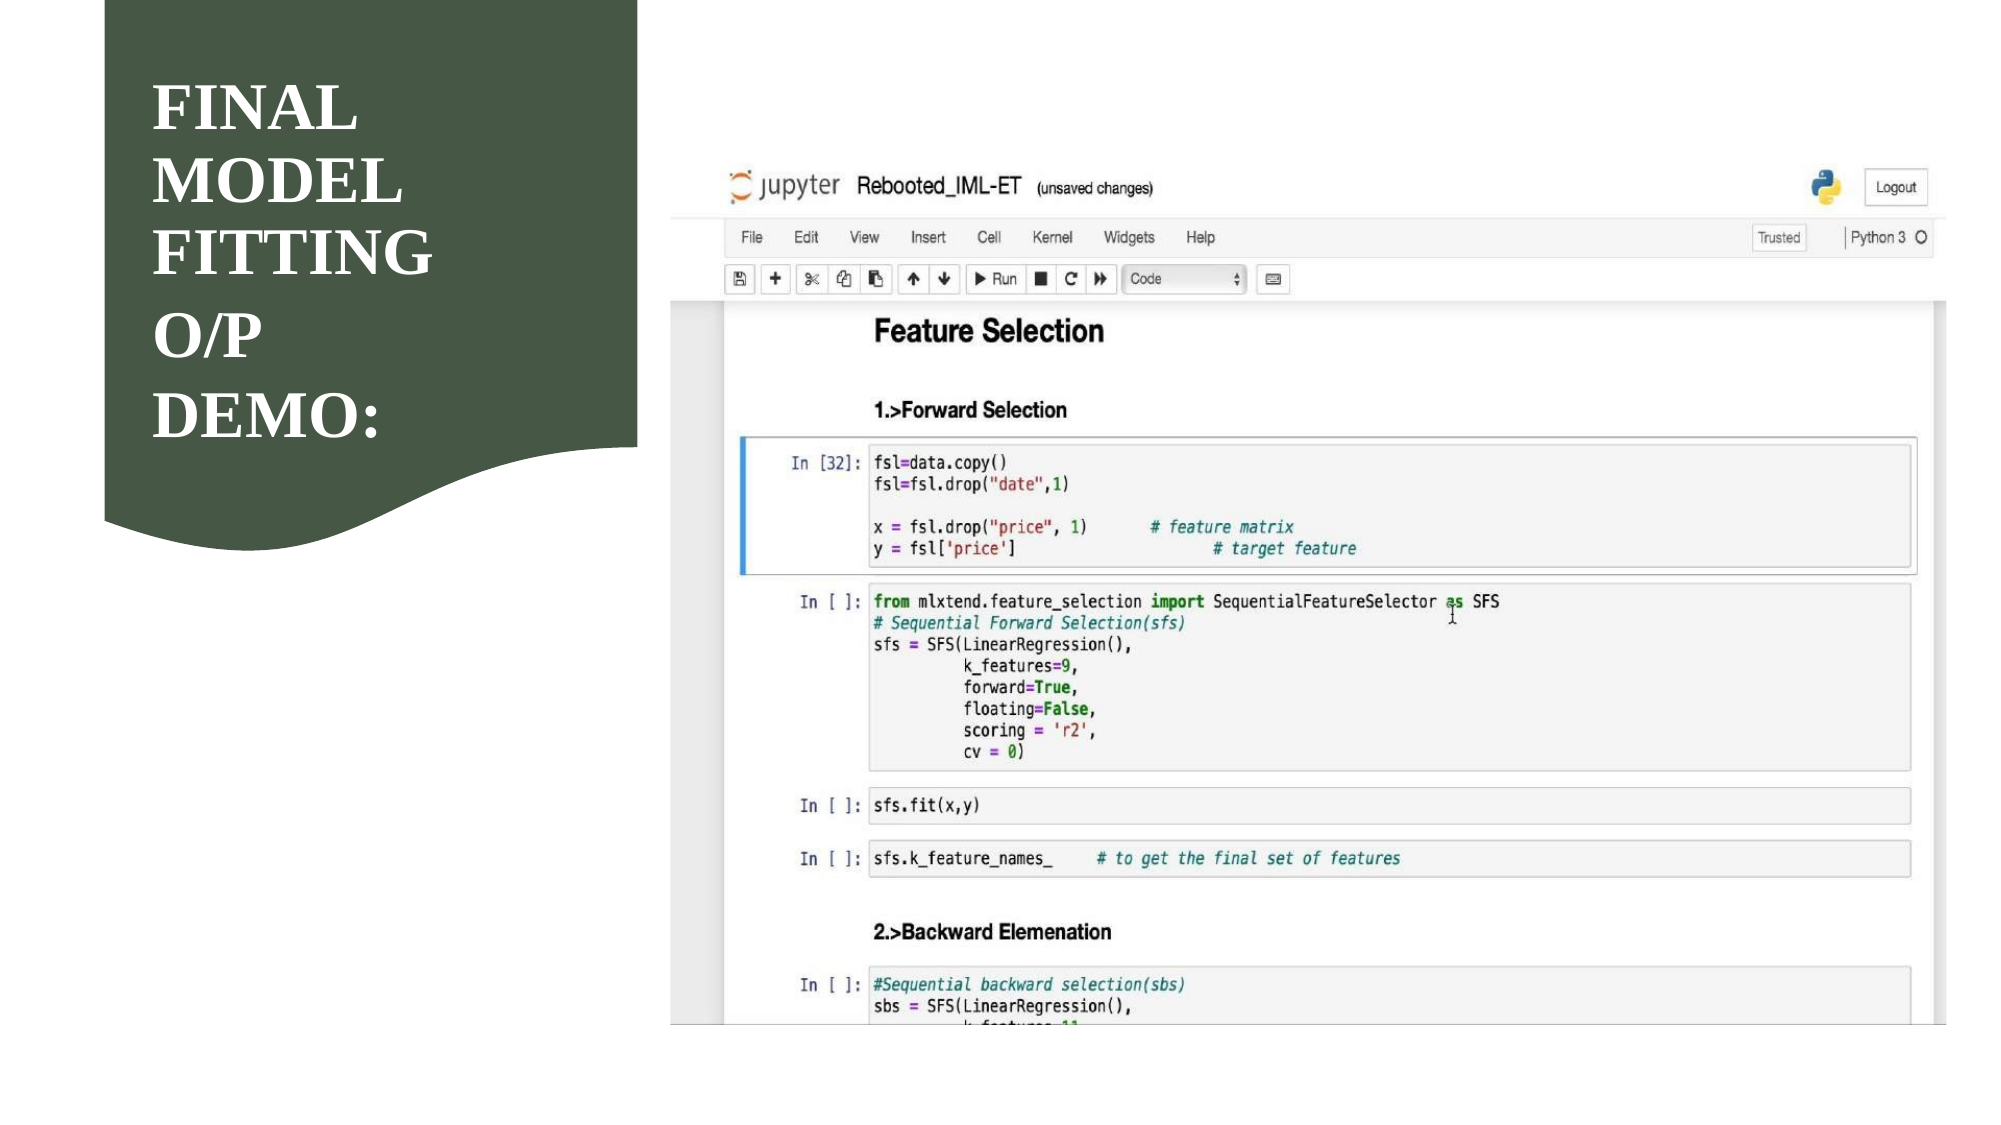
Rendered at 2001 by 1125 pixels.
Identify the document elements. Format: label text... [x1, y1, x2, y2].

text_box [104, 0, 638, 551]
text_box [670, 163, 1947, 1025]
title FINAL MODEL FITTING O/P DEMO: [150, 60, 509, 451]
